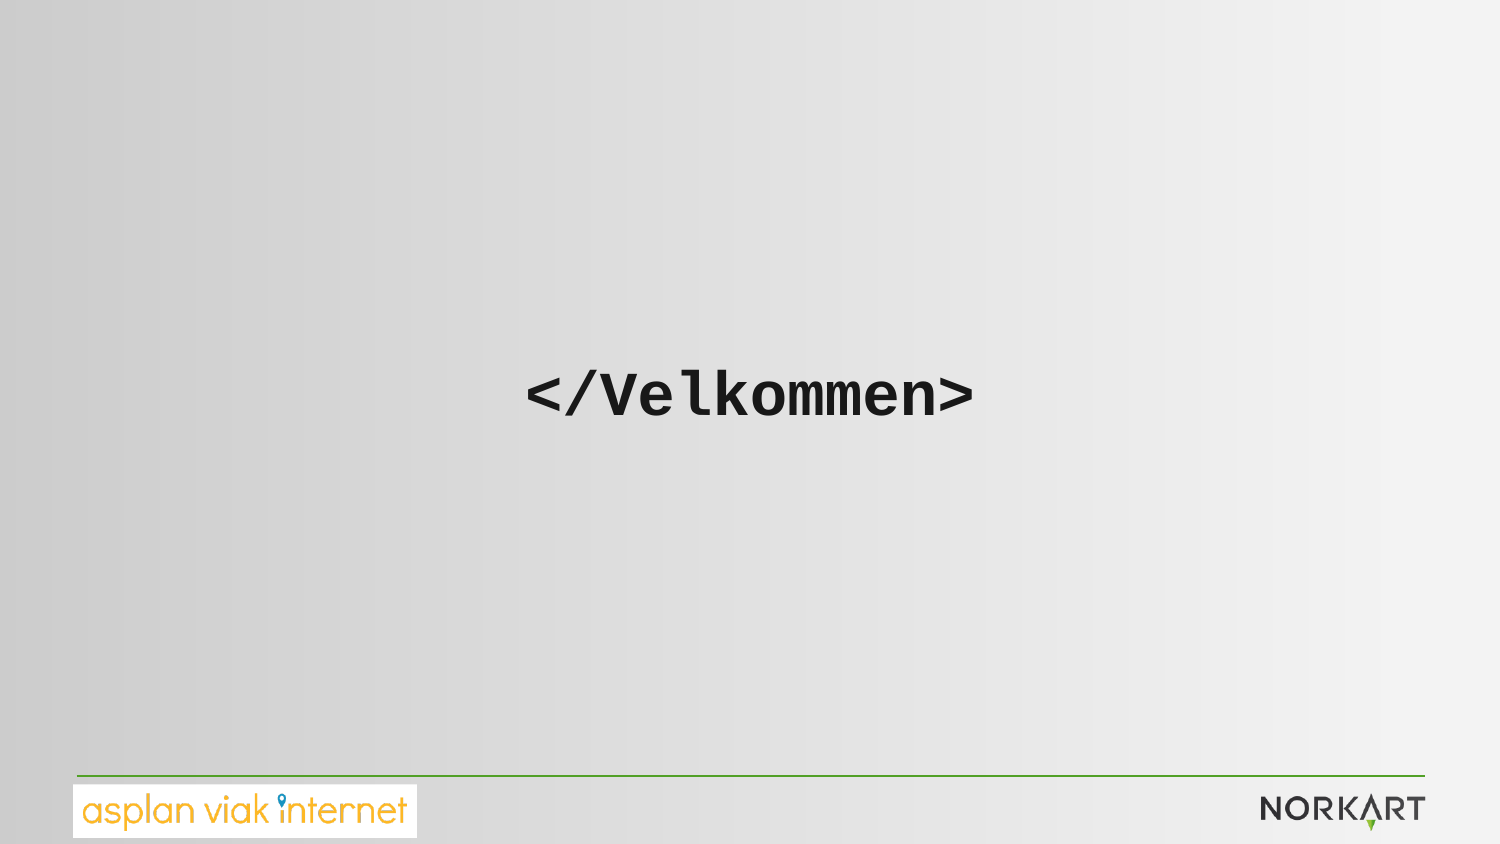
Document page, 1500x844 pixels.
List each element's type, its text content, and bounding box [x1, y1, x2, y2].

list </Velkommen> [245, 32, 1255, 749]
picture [1252, 789, 1436, 837]
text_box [72, 778, 418, 844]
